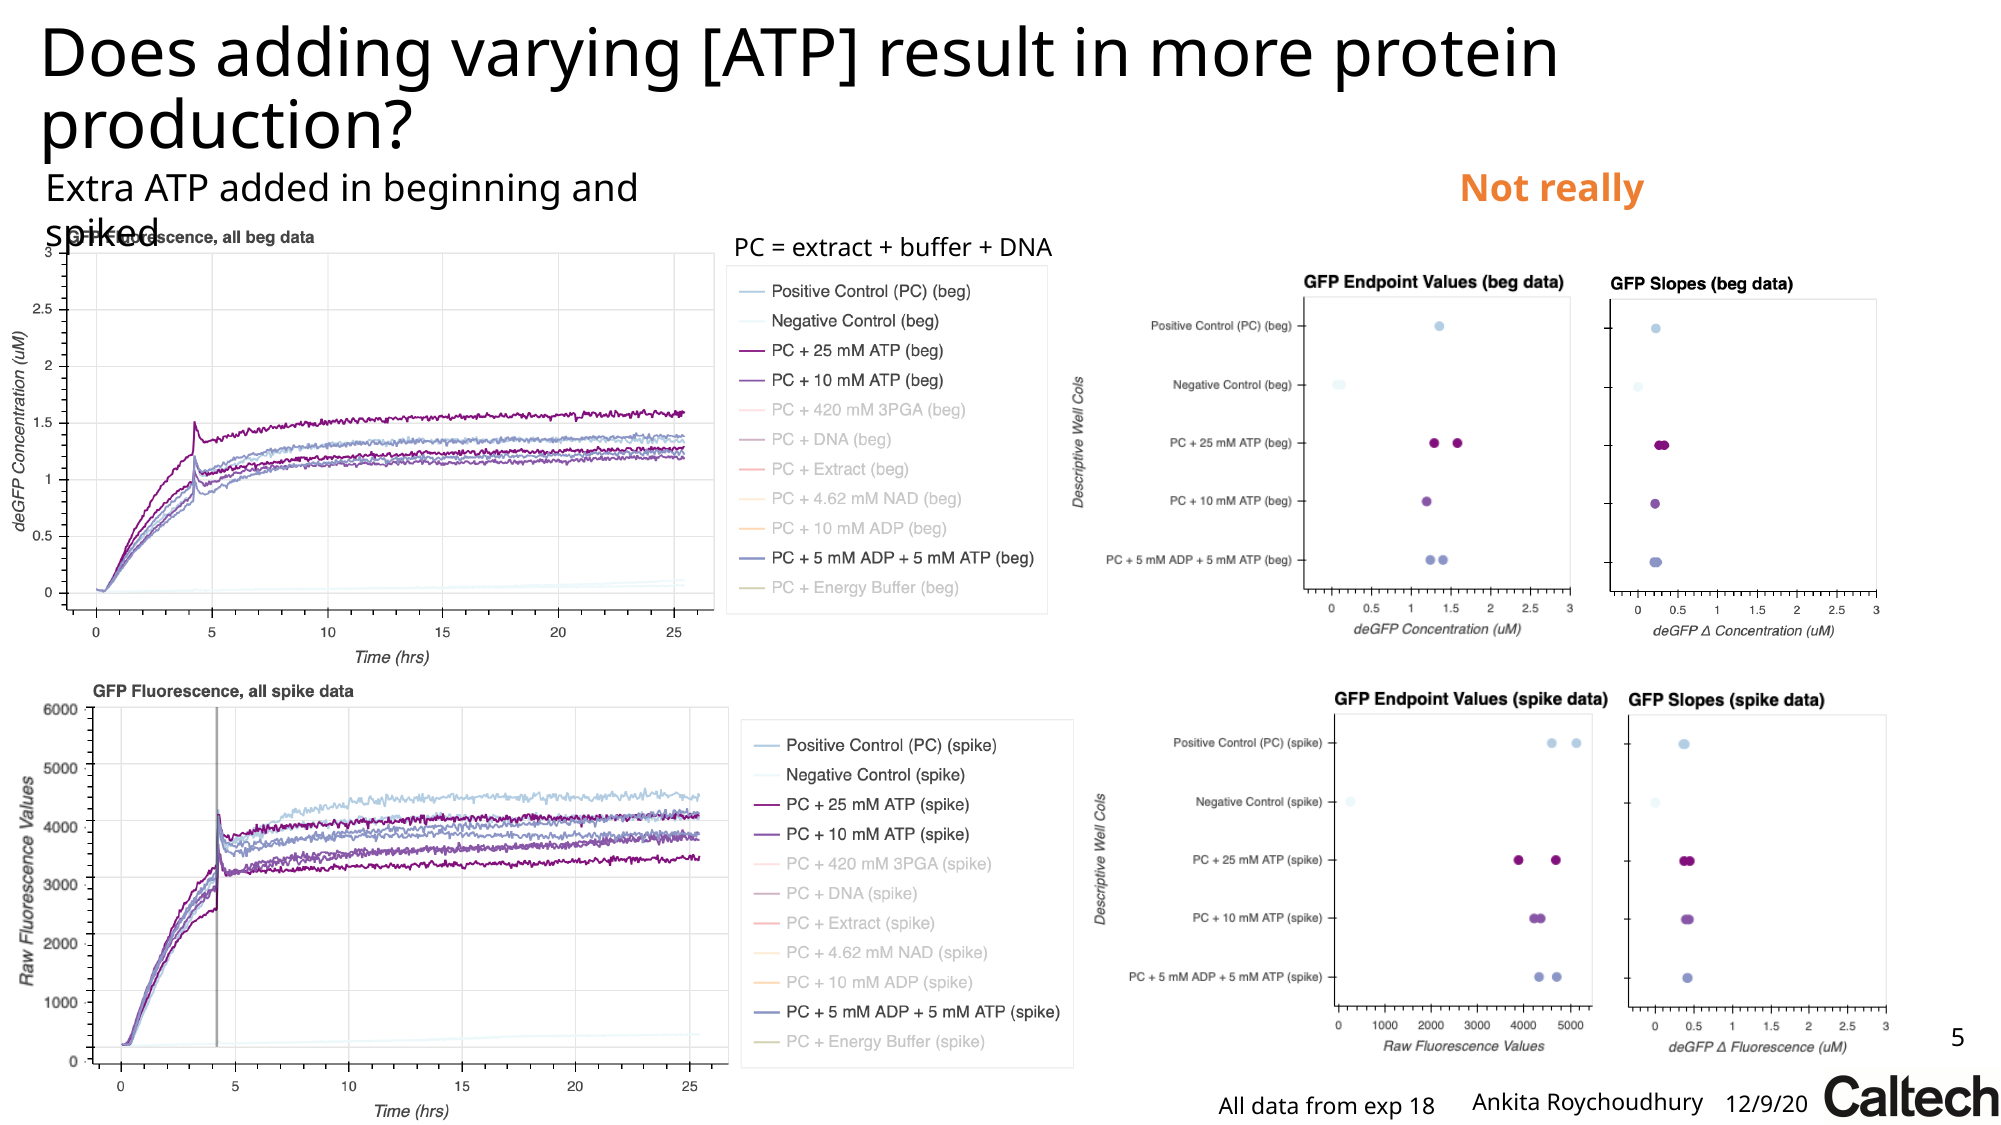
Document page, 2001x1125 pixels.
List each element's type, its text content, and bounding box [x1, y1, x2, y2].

text_box All data from exp 18 [1203, 1084, 1447, 1125]
text_box Not really [1444, 156, 1706, 217]
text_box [1087, 678, 1918, 1055]
picture [1823, 1068, 2000, 1125]
footer Ankita Roychoudhury [1447, 1073, 1730, 1125]
text_box Extra ATP added in beginning and spiked [30, 156, 764, 216]
picture [0, 216, 1908, 1121]
slide_number 5 [1917, 1008, 1981, 1069]
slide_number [1730, 1073, 1849, 1125]
title Does adding varying [ATP] result in more protein production? [24, 0, 1932, 200]
